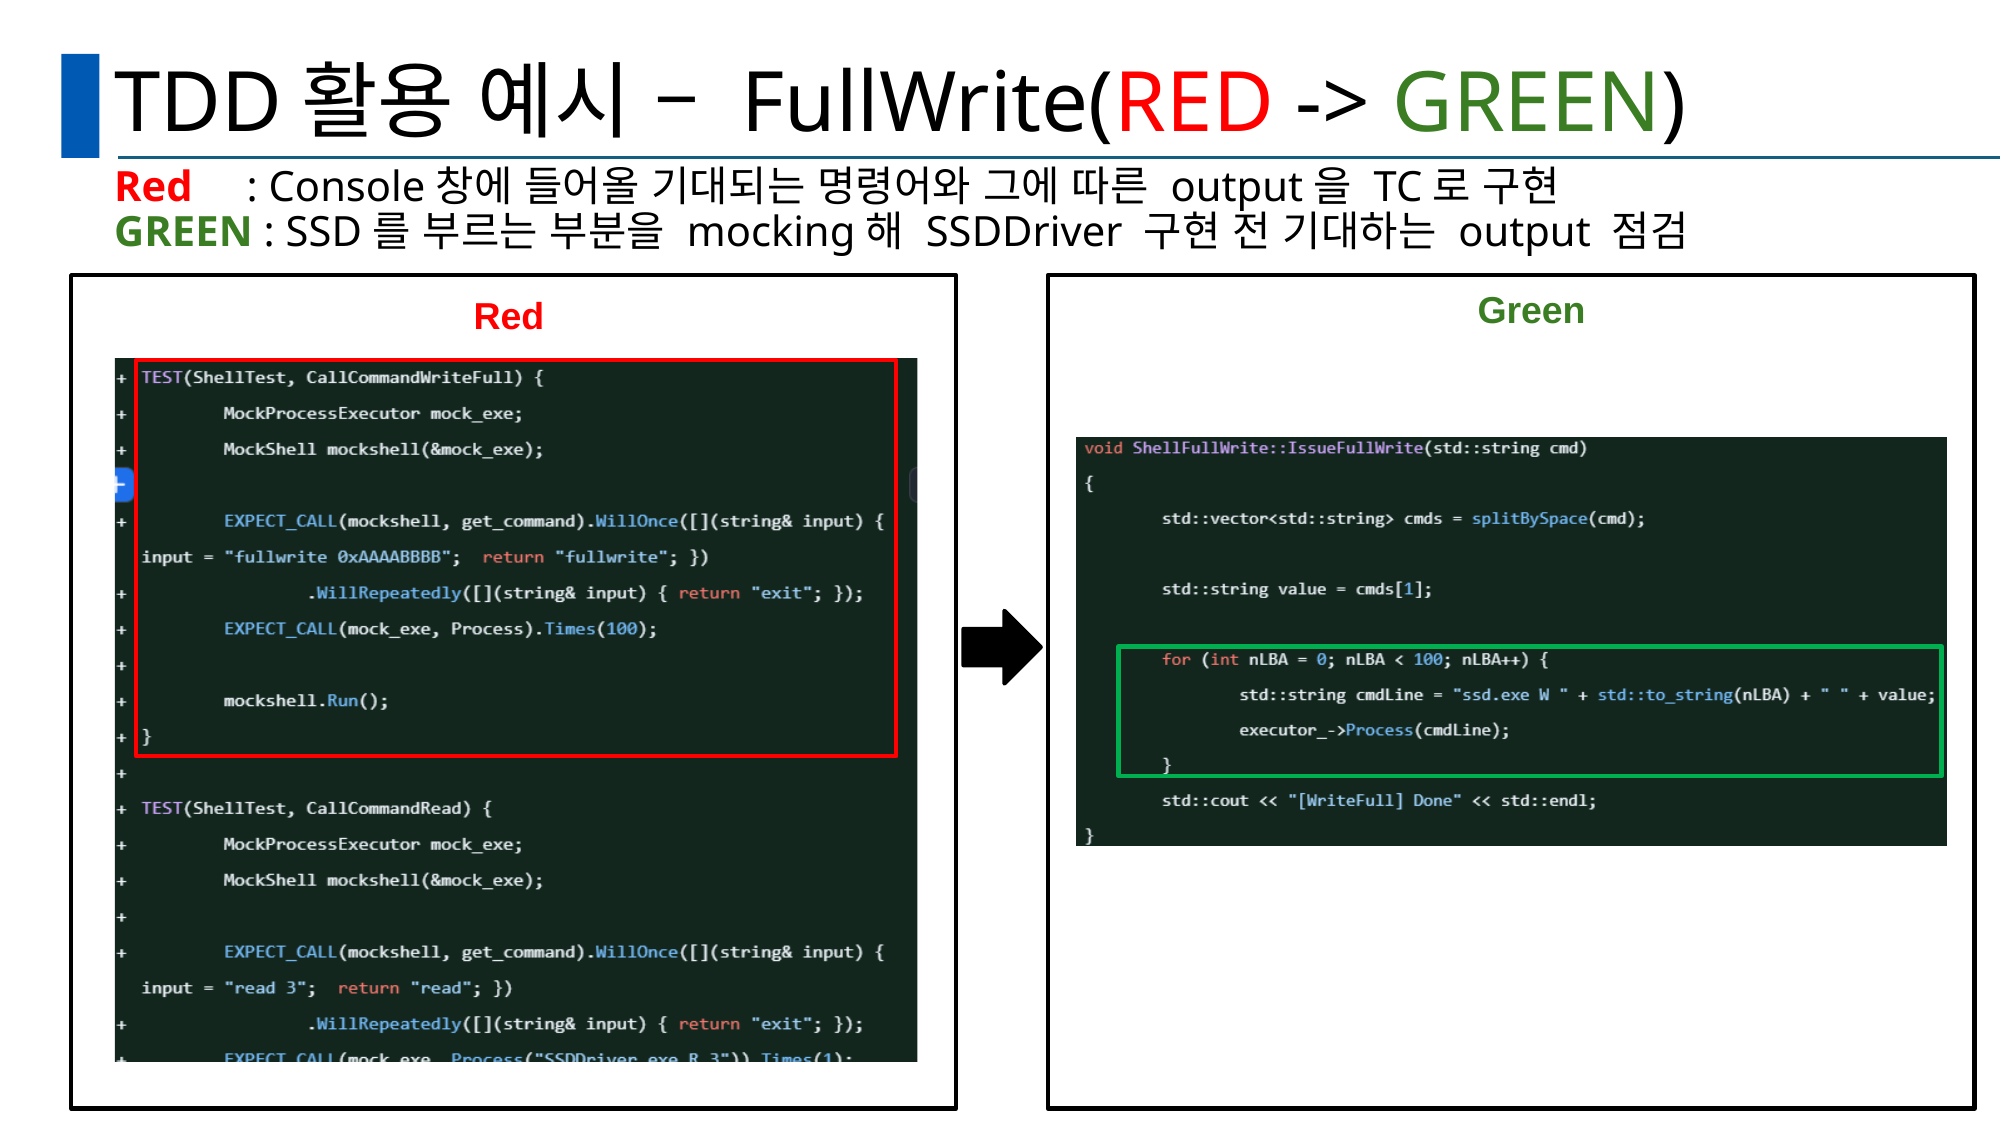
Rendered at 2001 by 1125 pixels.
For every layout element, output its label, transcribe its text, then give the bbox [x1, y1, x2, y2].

text_box [963, 610, 1041, 684]
list Red : Console창에 들어올 기대되는 명령어와 그에 따른 output을 TC로 구현 GREEN : SSD를 부르는 부분을 mocking해 SSDDriver 구현 전 기대하는 output 점검 [70, 157, 1898, 288]
text_box Red [458, 284, 569, 345]
text_box [1047, 275, 1975, 1109]
picture [114, 358, 918, 1062]
text_box [71, 275, 957, 1109]
picture [1075, 437, 1947, 846]
title TDD활용 예시 – FullWrite(RED -> GREEN) [99, 50, 1825, 157]
